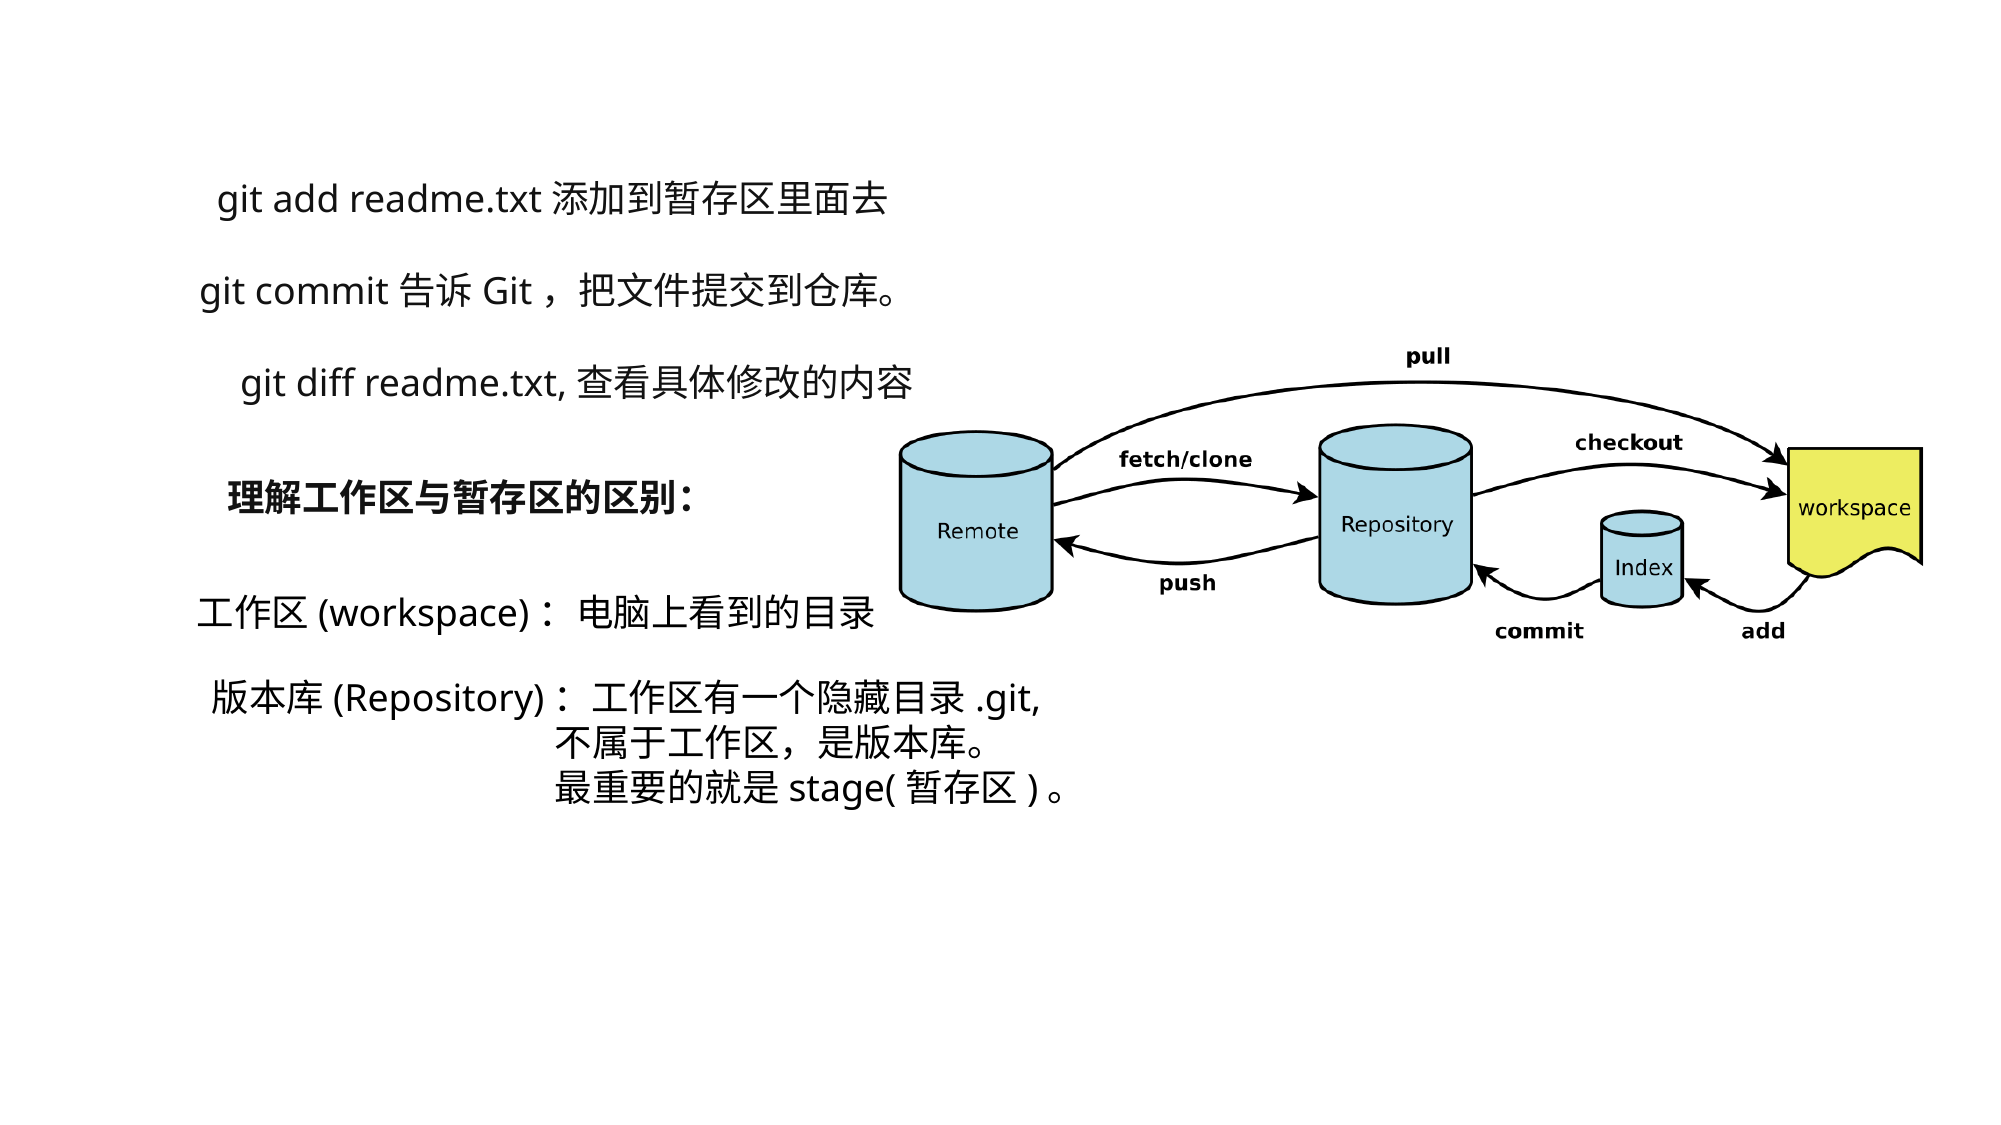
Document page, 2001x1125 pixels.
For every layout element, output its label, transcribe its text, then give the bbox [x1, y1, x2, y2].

text_box 理解工作区与暂存区的区别： [212, 466, 730, 527]
text_box git commit告诉Git，把文件提交到仓库。 [174, 259, 932, 319]
text_box 版本库(Repository)：工作区有一个隐藏目录.git, 不属于工作区，是版本库。 最重要的就是stage(暂存区)。 [196, 666, 1444, 817]
text_box 工作区(workspace)：电脑上看到的目录 [181, 581, 891, 642]
text_box git add readme.txt添加到暂存区里面去 [201, 167, 904, 228]
text_box git diff readme.txt,查看具体修改的内容 [225, 351, 895, 411]
picture [895, 343, 1924, 643]
